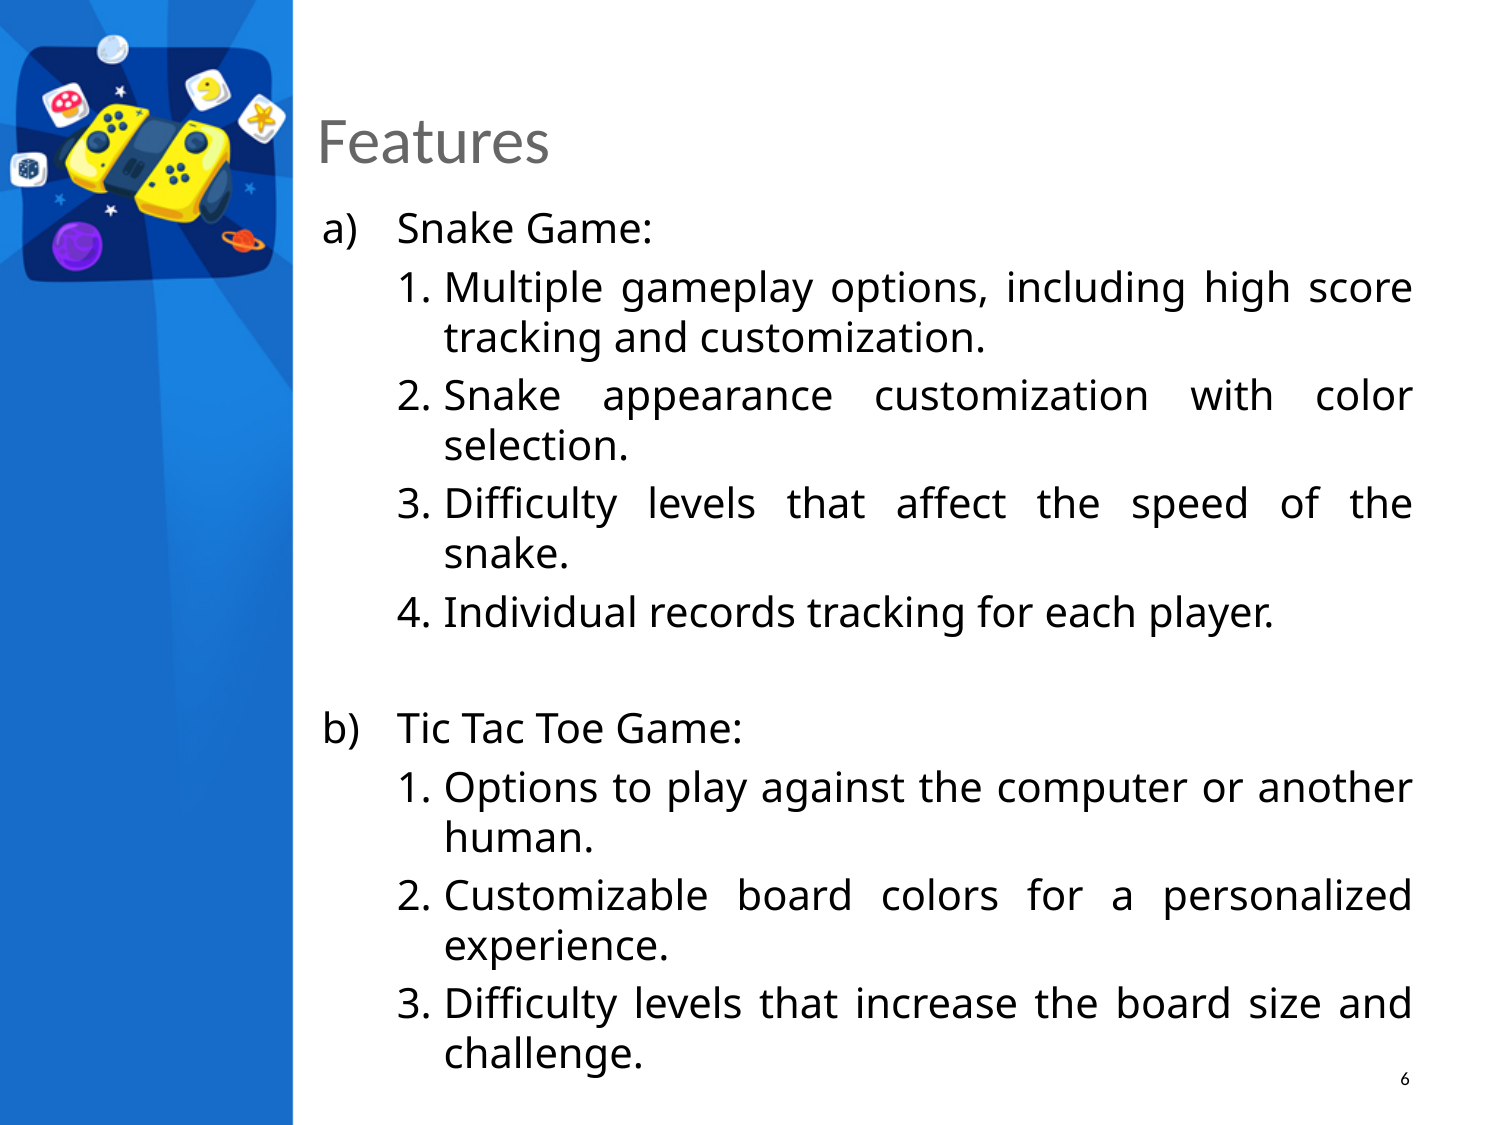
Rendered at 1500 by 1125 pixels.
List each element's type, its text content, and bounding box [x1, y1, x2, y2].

title Features [302, 78, 1425, 195]
list Snake Game: Multiple gameplay options, including high score tracking and customization. Snake appearance customization with color selection. Difficulty levels that affect the speed of the snake. Individual records tracking for each player. Tic Tac Toe Game: Options to play against the computer or another human. Customizable board colors for a personalized experience. Difficulty levels that increase the board size and challenge. [306, 194, 1429, 976]
picture [0, 0, 1500, 1125]
slide_number 6 [1074, 1058, 1425, 1103]
